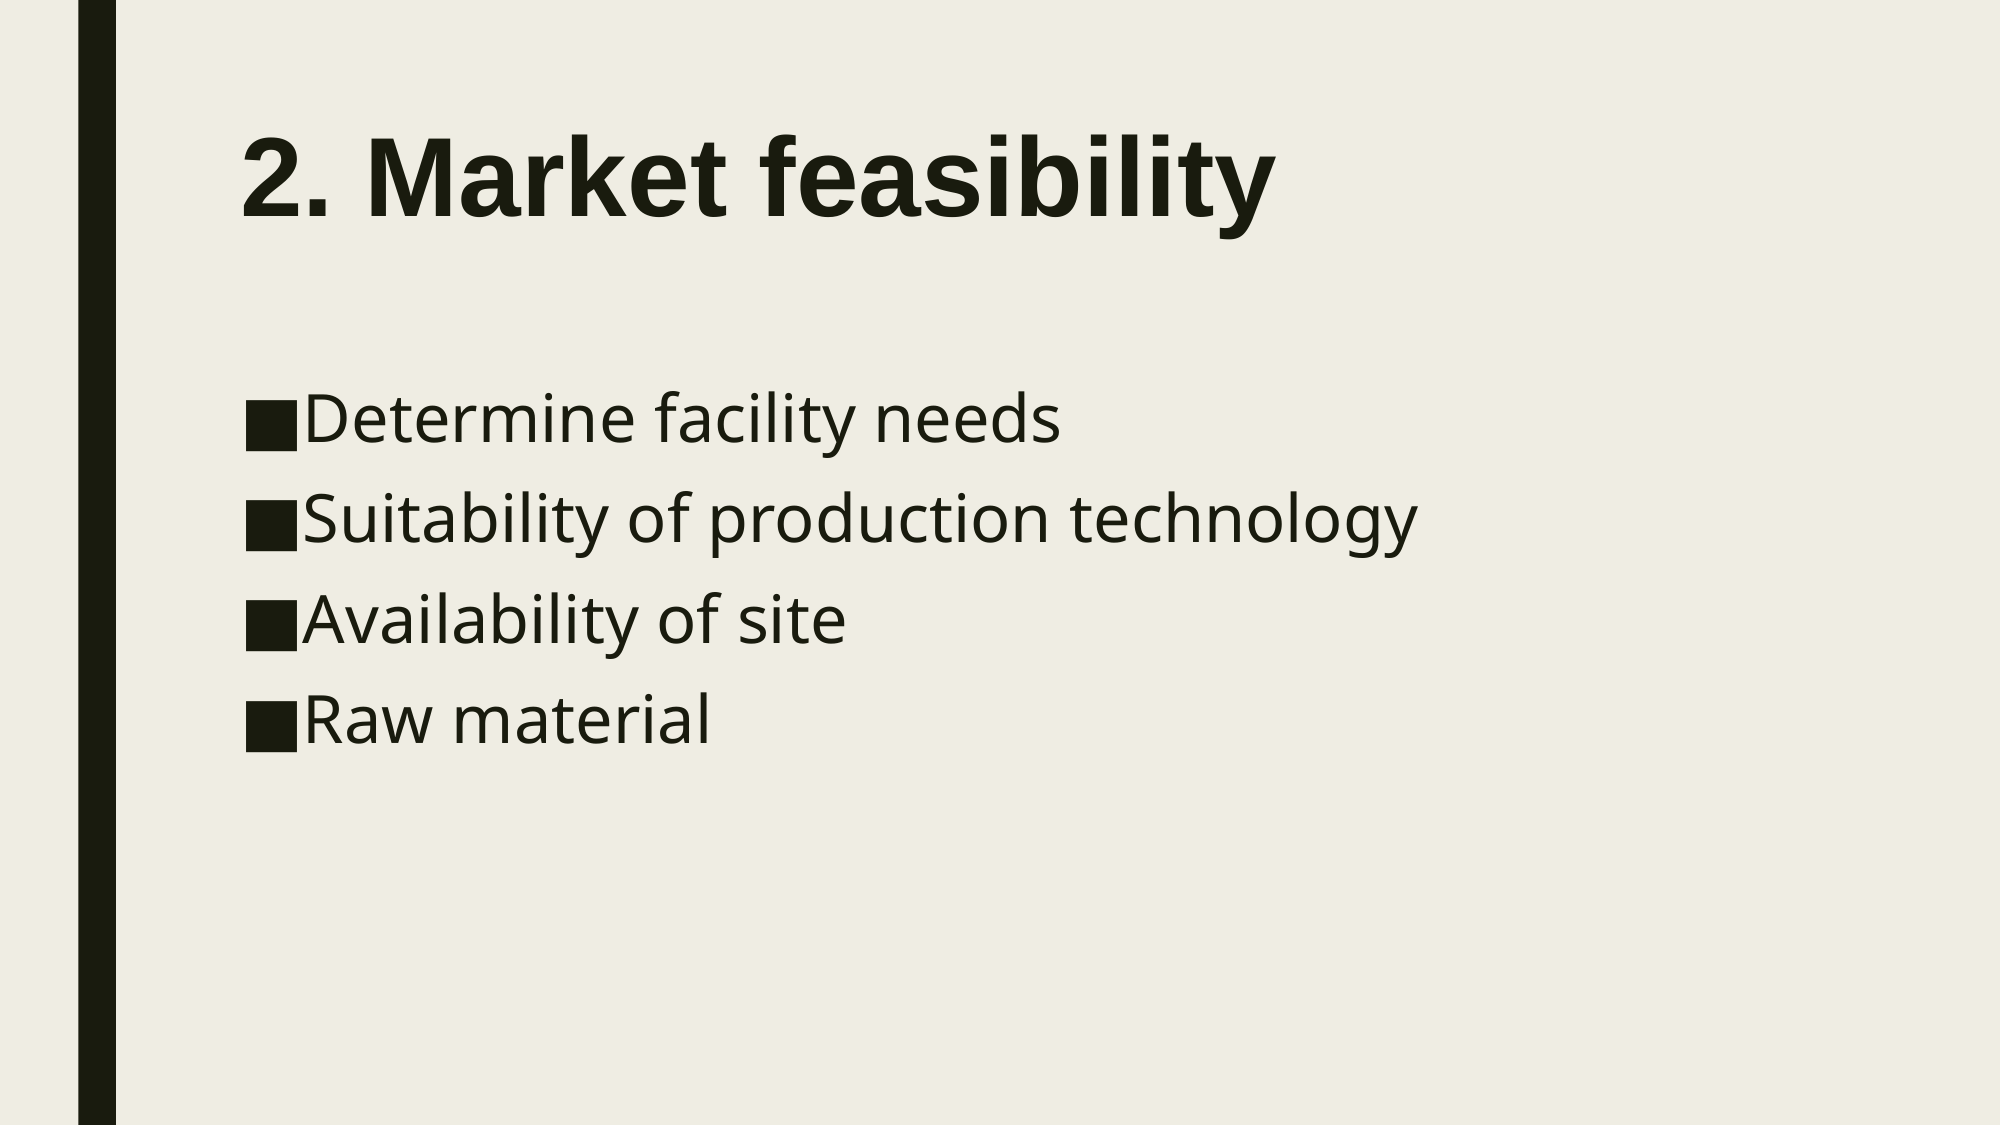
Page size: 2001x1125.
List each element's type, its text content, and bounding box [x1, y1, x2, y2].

list Determine facility needs Suitability of production technology Availability of site Raw material [225, 375, 1800, 963]
title 2. Market feasibility [225, 112, 1800, 357]
